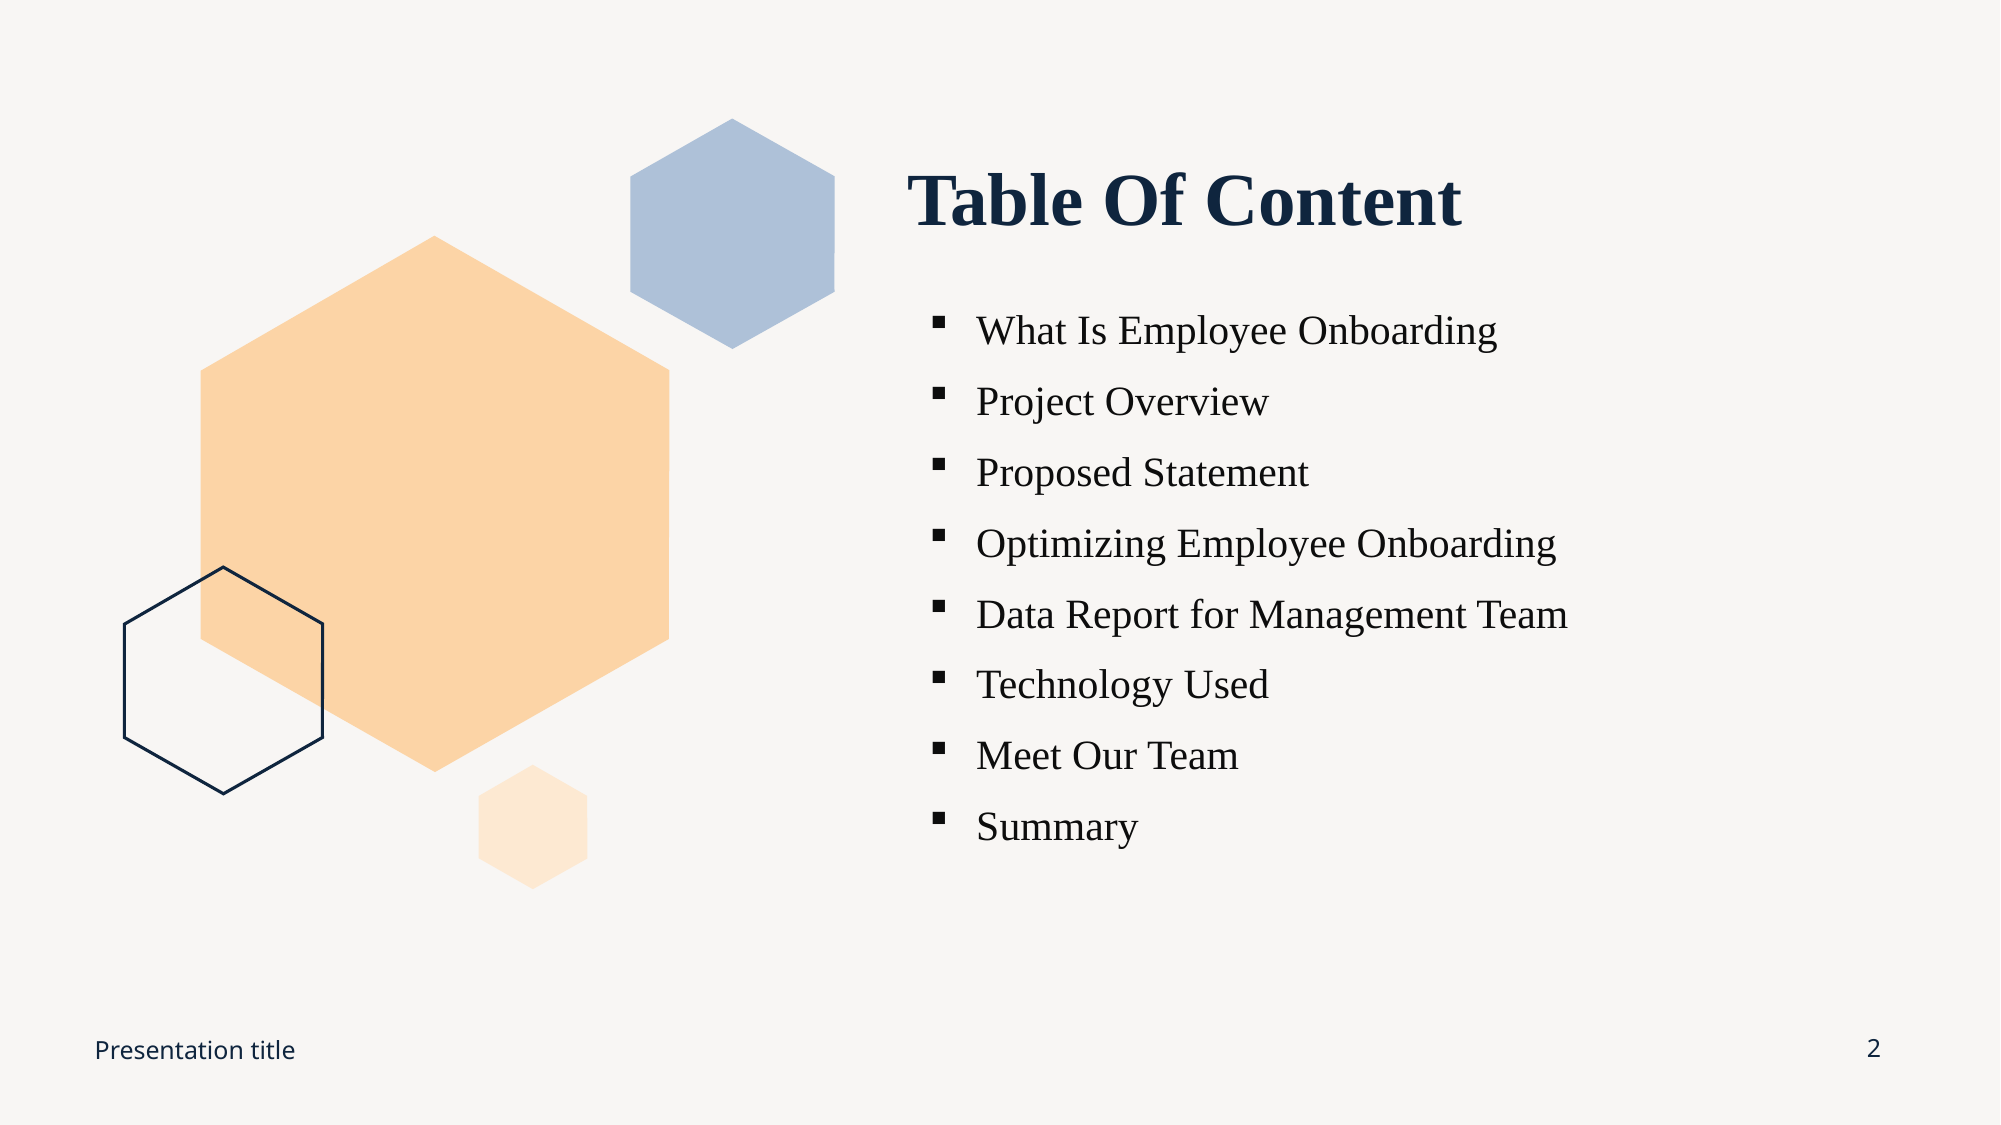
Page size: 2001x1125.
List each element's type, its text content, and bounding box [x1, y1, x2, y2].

title Table Of Content [892, 151, 1623, 250]
slide_number 2 [1836, 1020, 1912, 1080]
list What Is Employee Onboarding Project Overview Proposed Statement Optimizing Employee Onboarding Data Report for Management Team Technology Used Meet Our Team Summary [914, 295, 1676, 925]
footer Presentation title [79, 1020, 755, 1080]
